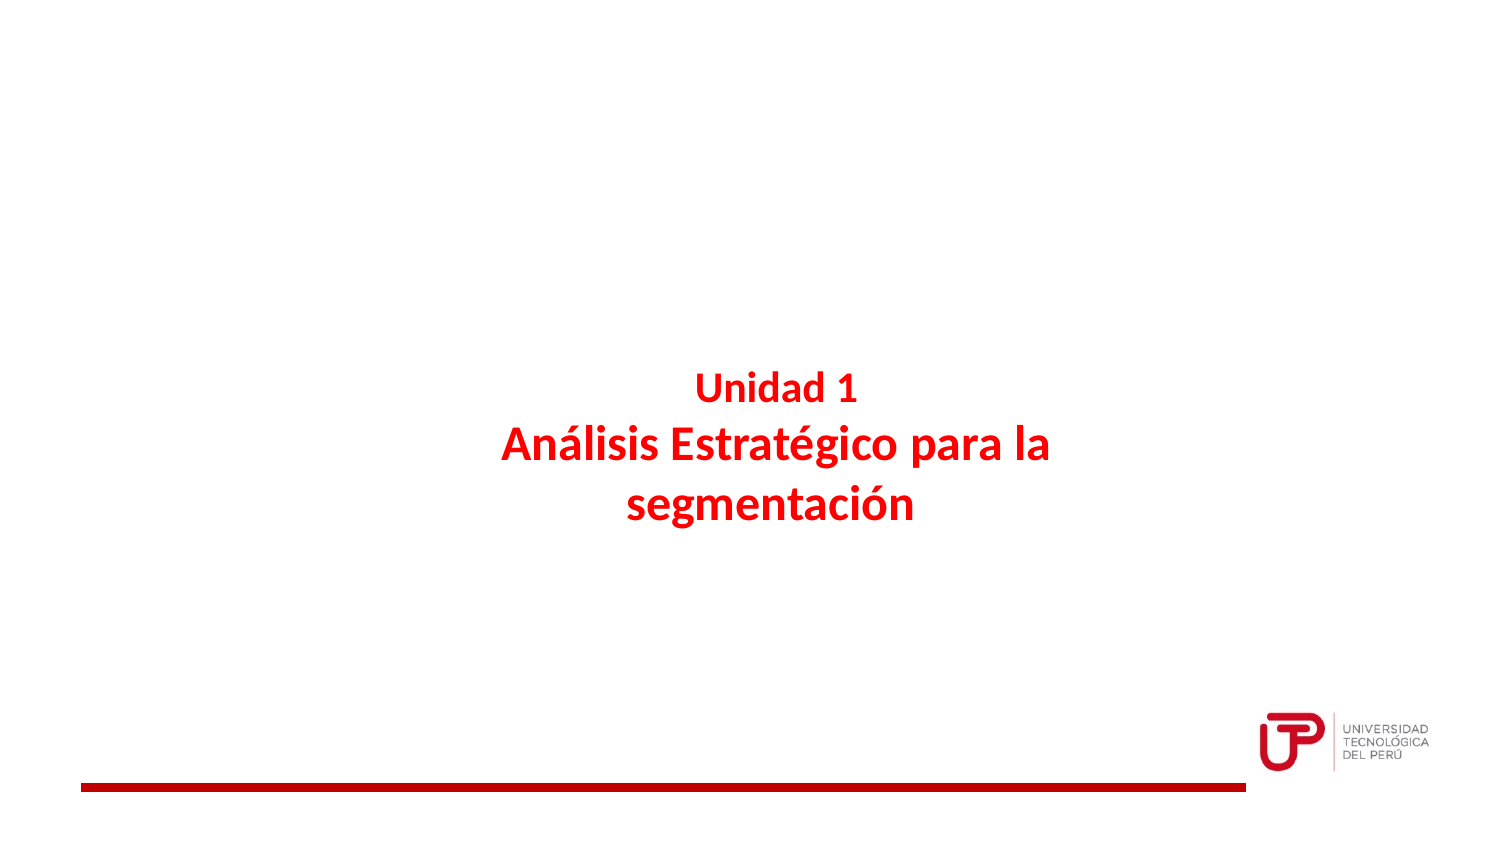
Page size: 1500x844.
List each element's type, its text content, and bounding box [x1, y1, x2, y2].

picture [1233, 693, 1460, 788]
text_box Unidad 1 Análisis Estratégico para la segmentación [413, 351, 1140, 539]
